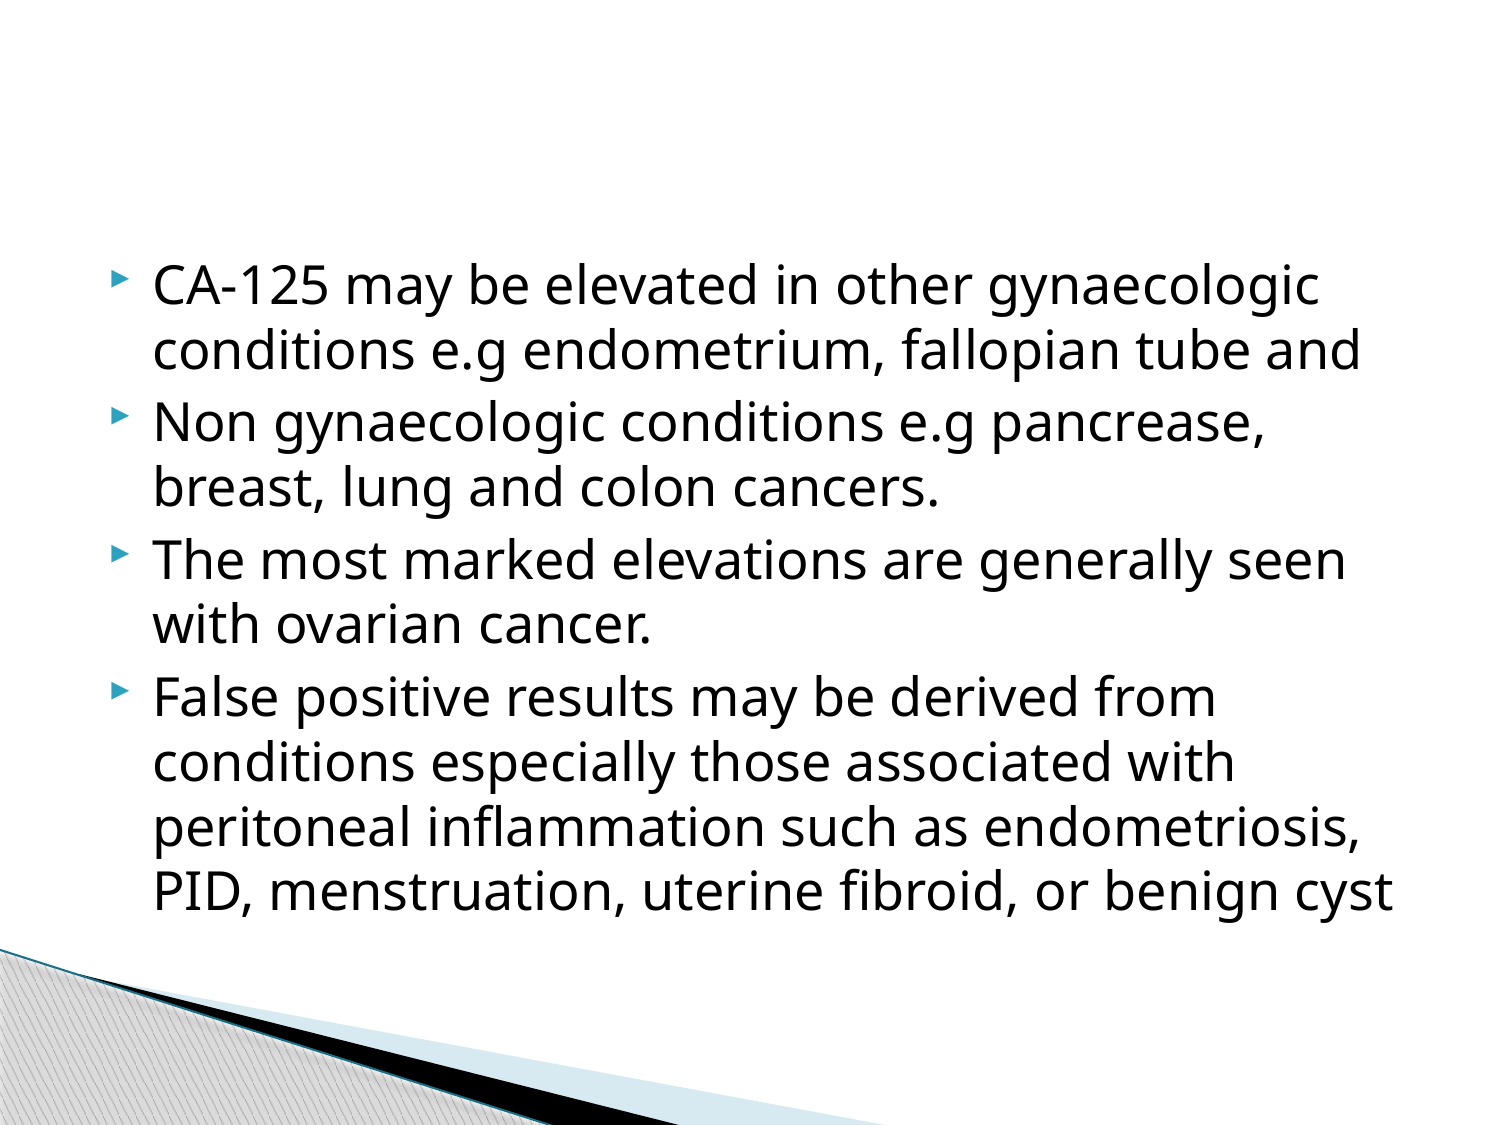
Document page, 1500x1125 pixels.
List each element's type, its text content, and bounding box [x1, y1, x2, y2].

list CA-125 may be elevated in other gynaecologic conditions e.g endometrium, fallopian tube and Non gynaecologic conditions e.g pancrease, breast, lung and colon cancers. The most marked elevations are generally seen with ovarian cancer. False positive results may be derived from conditions especially those associated with peritoneal inflammation such as endometriosis, PID, menstruation, uterine fibroid, or benign cyst [75, 243, 1425, 986]
